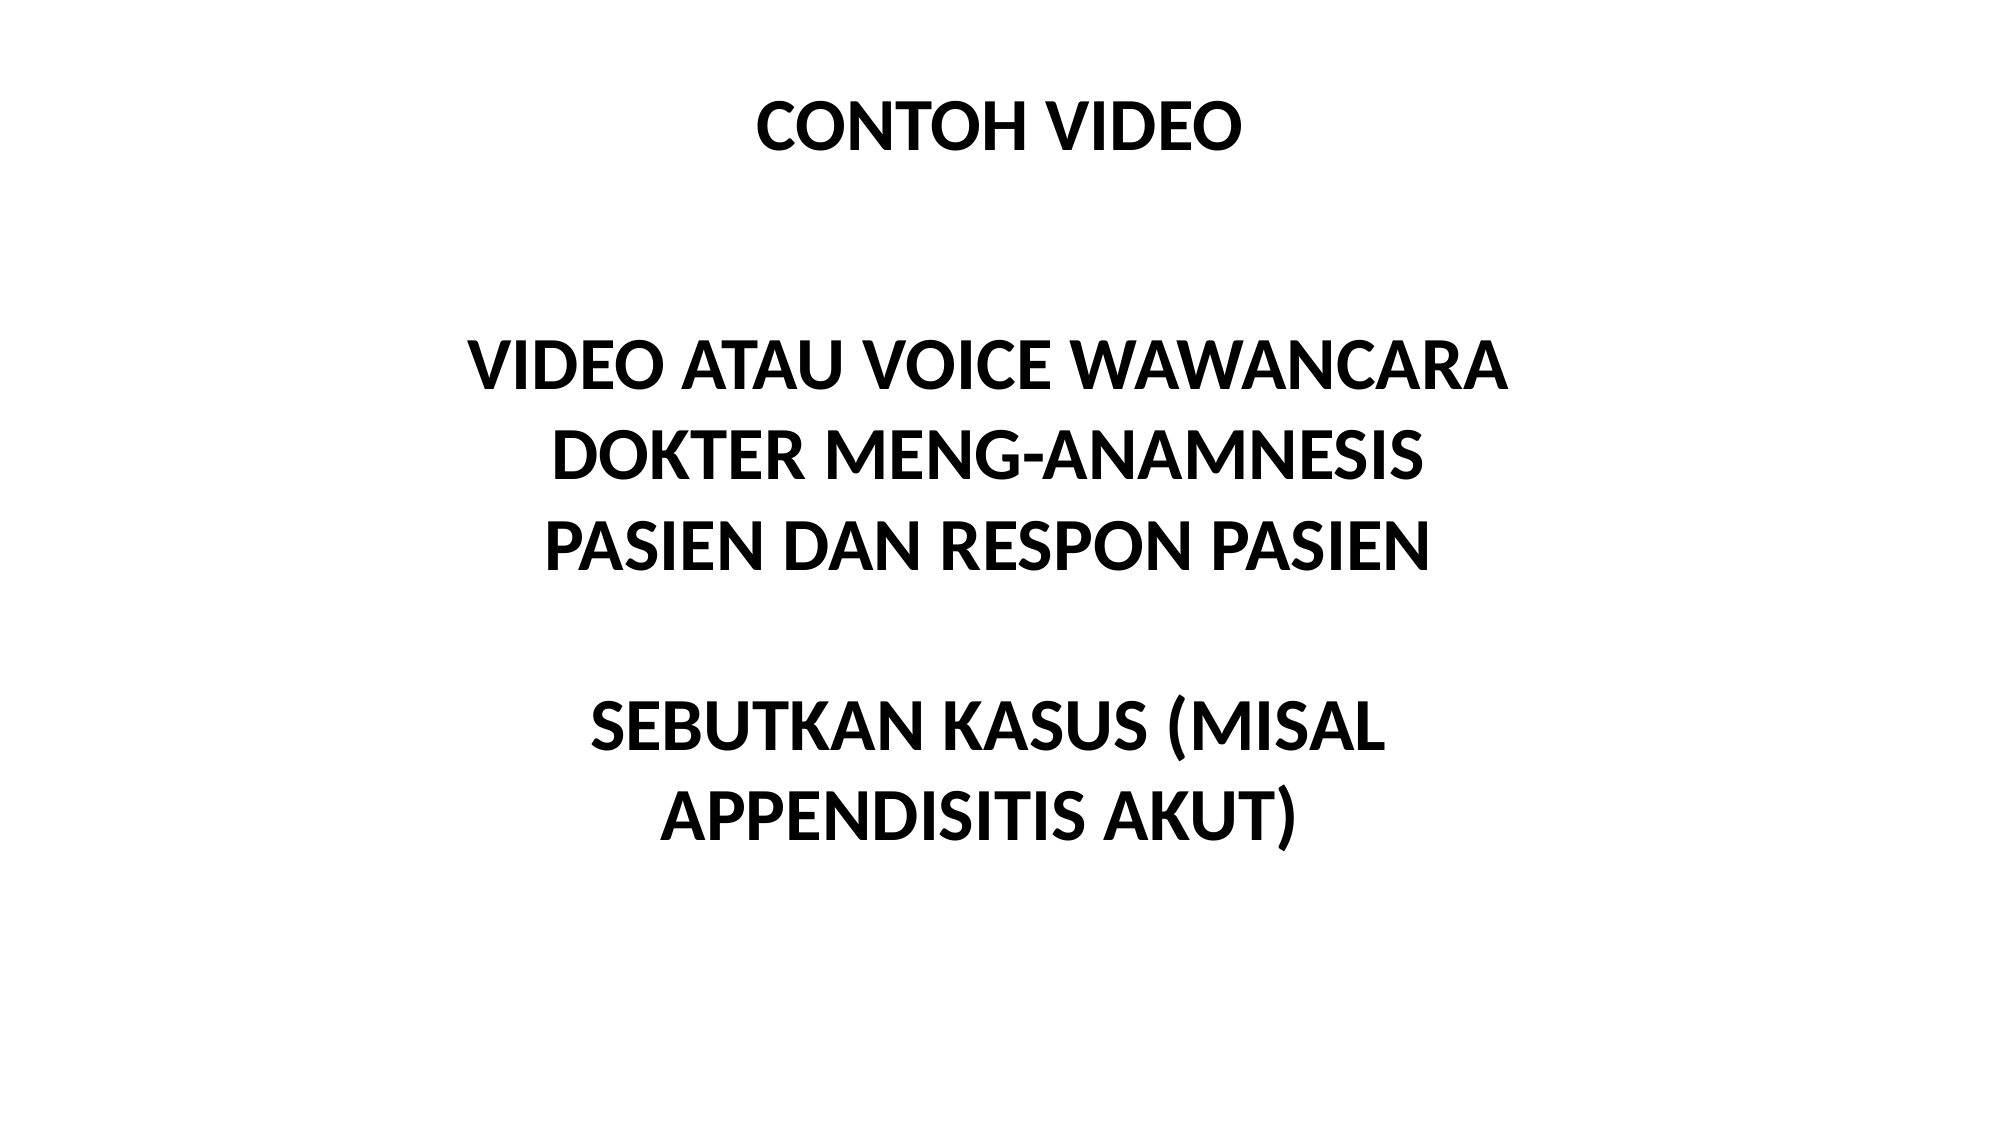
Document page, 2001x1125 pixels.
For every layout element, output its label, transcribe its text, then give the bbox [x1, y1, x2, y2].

text_box VIDEO ATAU VOICE WAWANCARA DOKTER MENG-ANAMNESIS PASIEN DAN RESPON PASIEN SEBUTKAN KASUS (MISAL APPENDISITIS AKUT) [426, 307, 1551, 863]
text_box CONTOH VIDEO [499, 67, 1500, 173]
